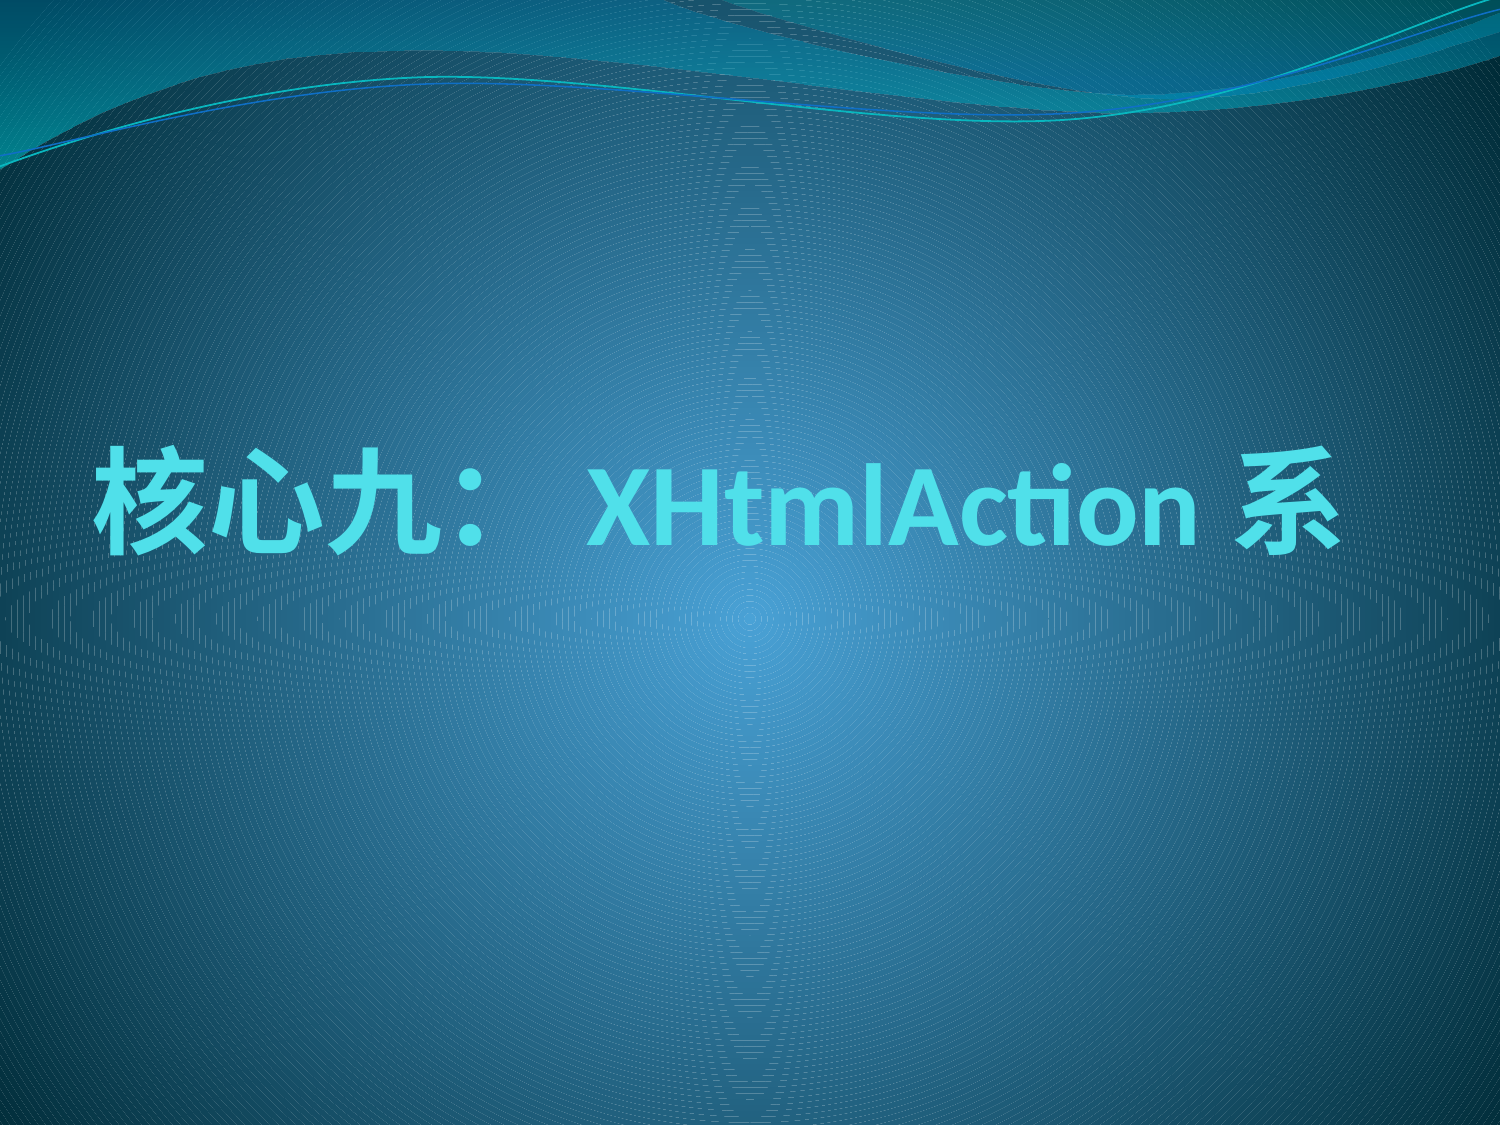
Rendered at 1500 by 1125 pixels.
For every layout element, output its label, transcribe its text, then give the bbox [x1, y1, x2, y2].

title 核心九：XHtmlAction系 [76, 408, 1365, 709]
